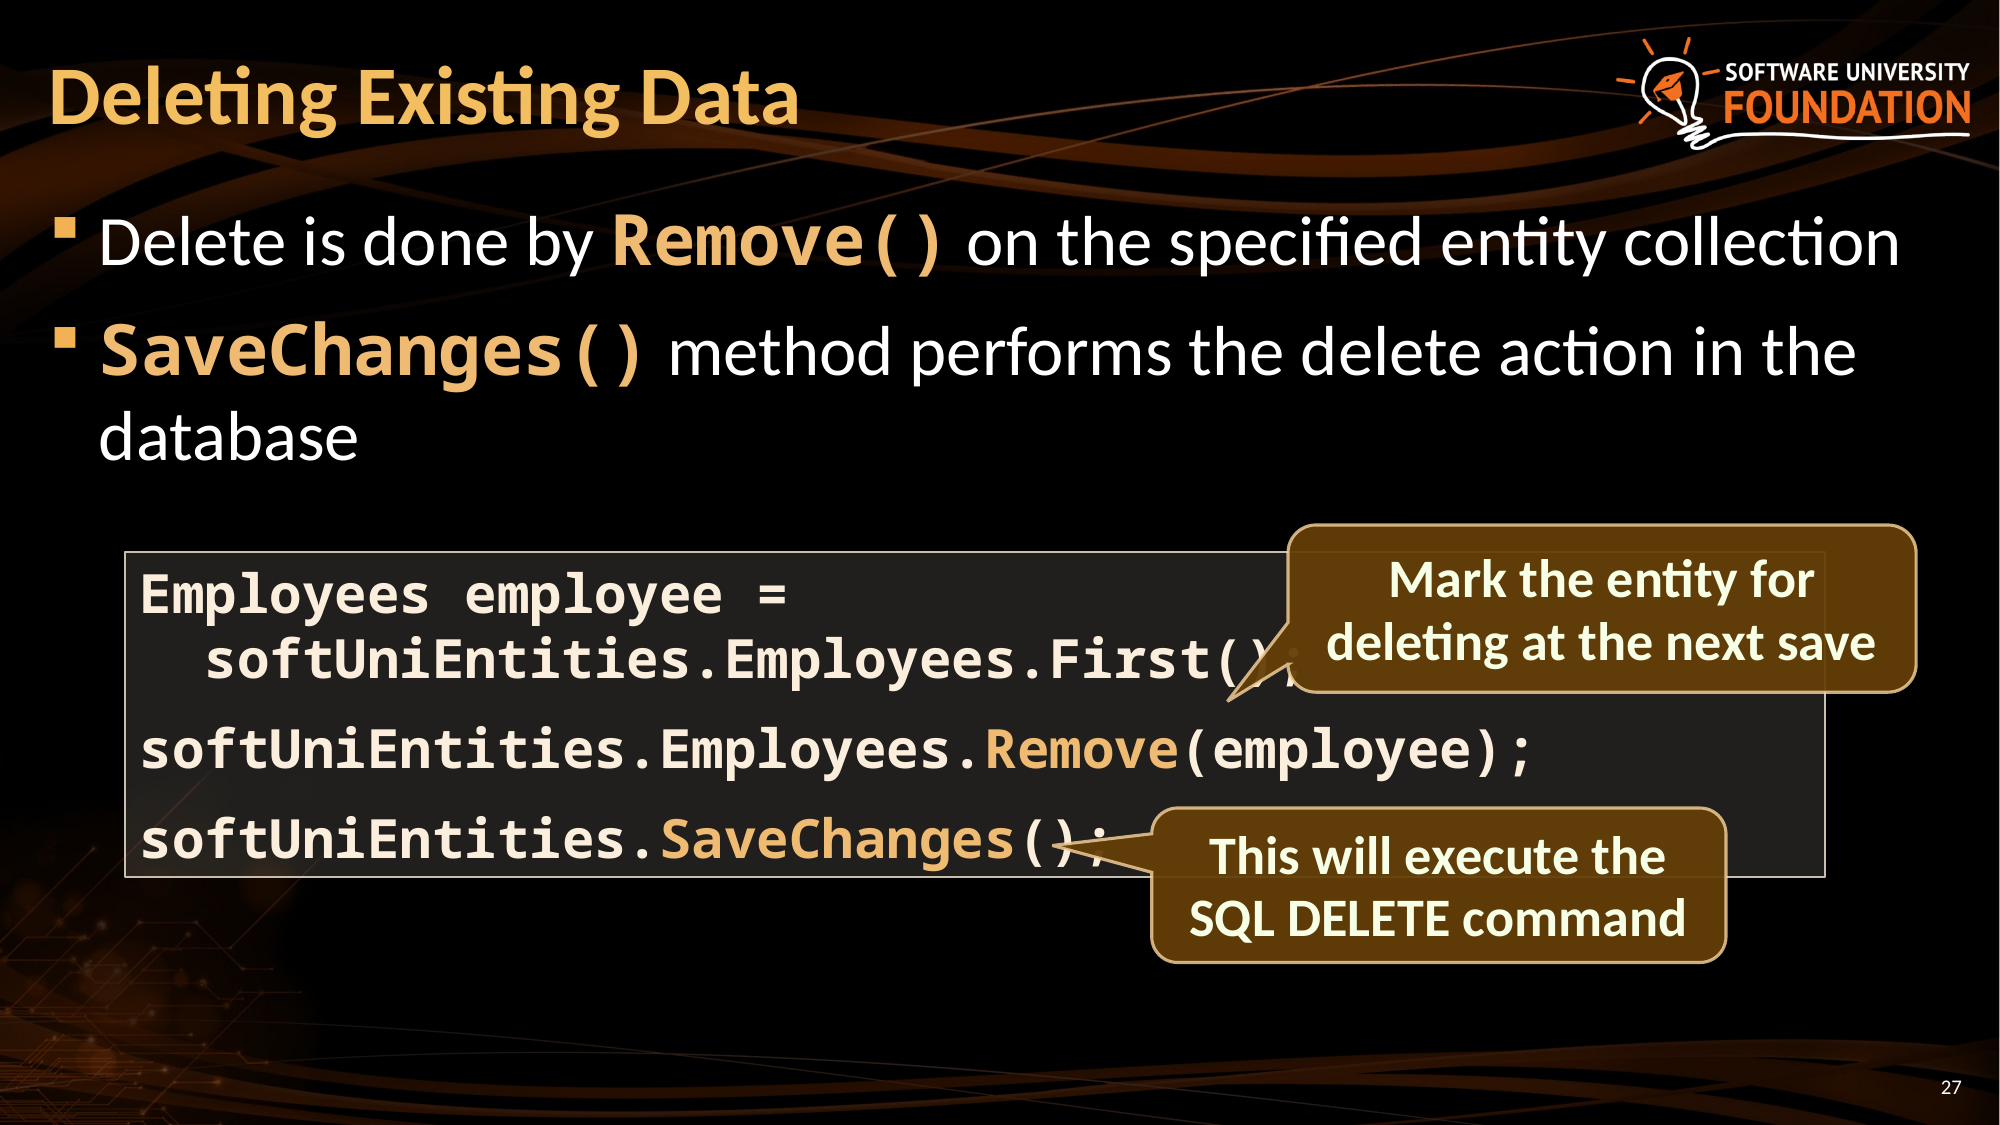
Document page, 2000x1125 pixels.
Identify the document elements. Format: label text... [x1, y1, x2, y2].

text_box Mark the entity for deleting at the next save [1226, 523, 1918, 703]
picture [0, 0, 2000, 1125]
text_box Employees employee = softUniEntities.Employees.First(); softUniEntities.Employees.Remove(employee); softUniEntities.SaveChanges(); [124, 552, 1826, 877]
text_box This will execute the SQL DELETE command [1052, 806, 1728, 964]
title Deleting Existing Data [30, 6, 1602, 189]
list Delete is done by Remove() on the specified entity collection SaveChanges() method performs the delete action in the database [31, 188, 1968, 1103]
